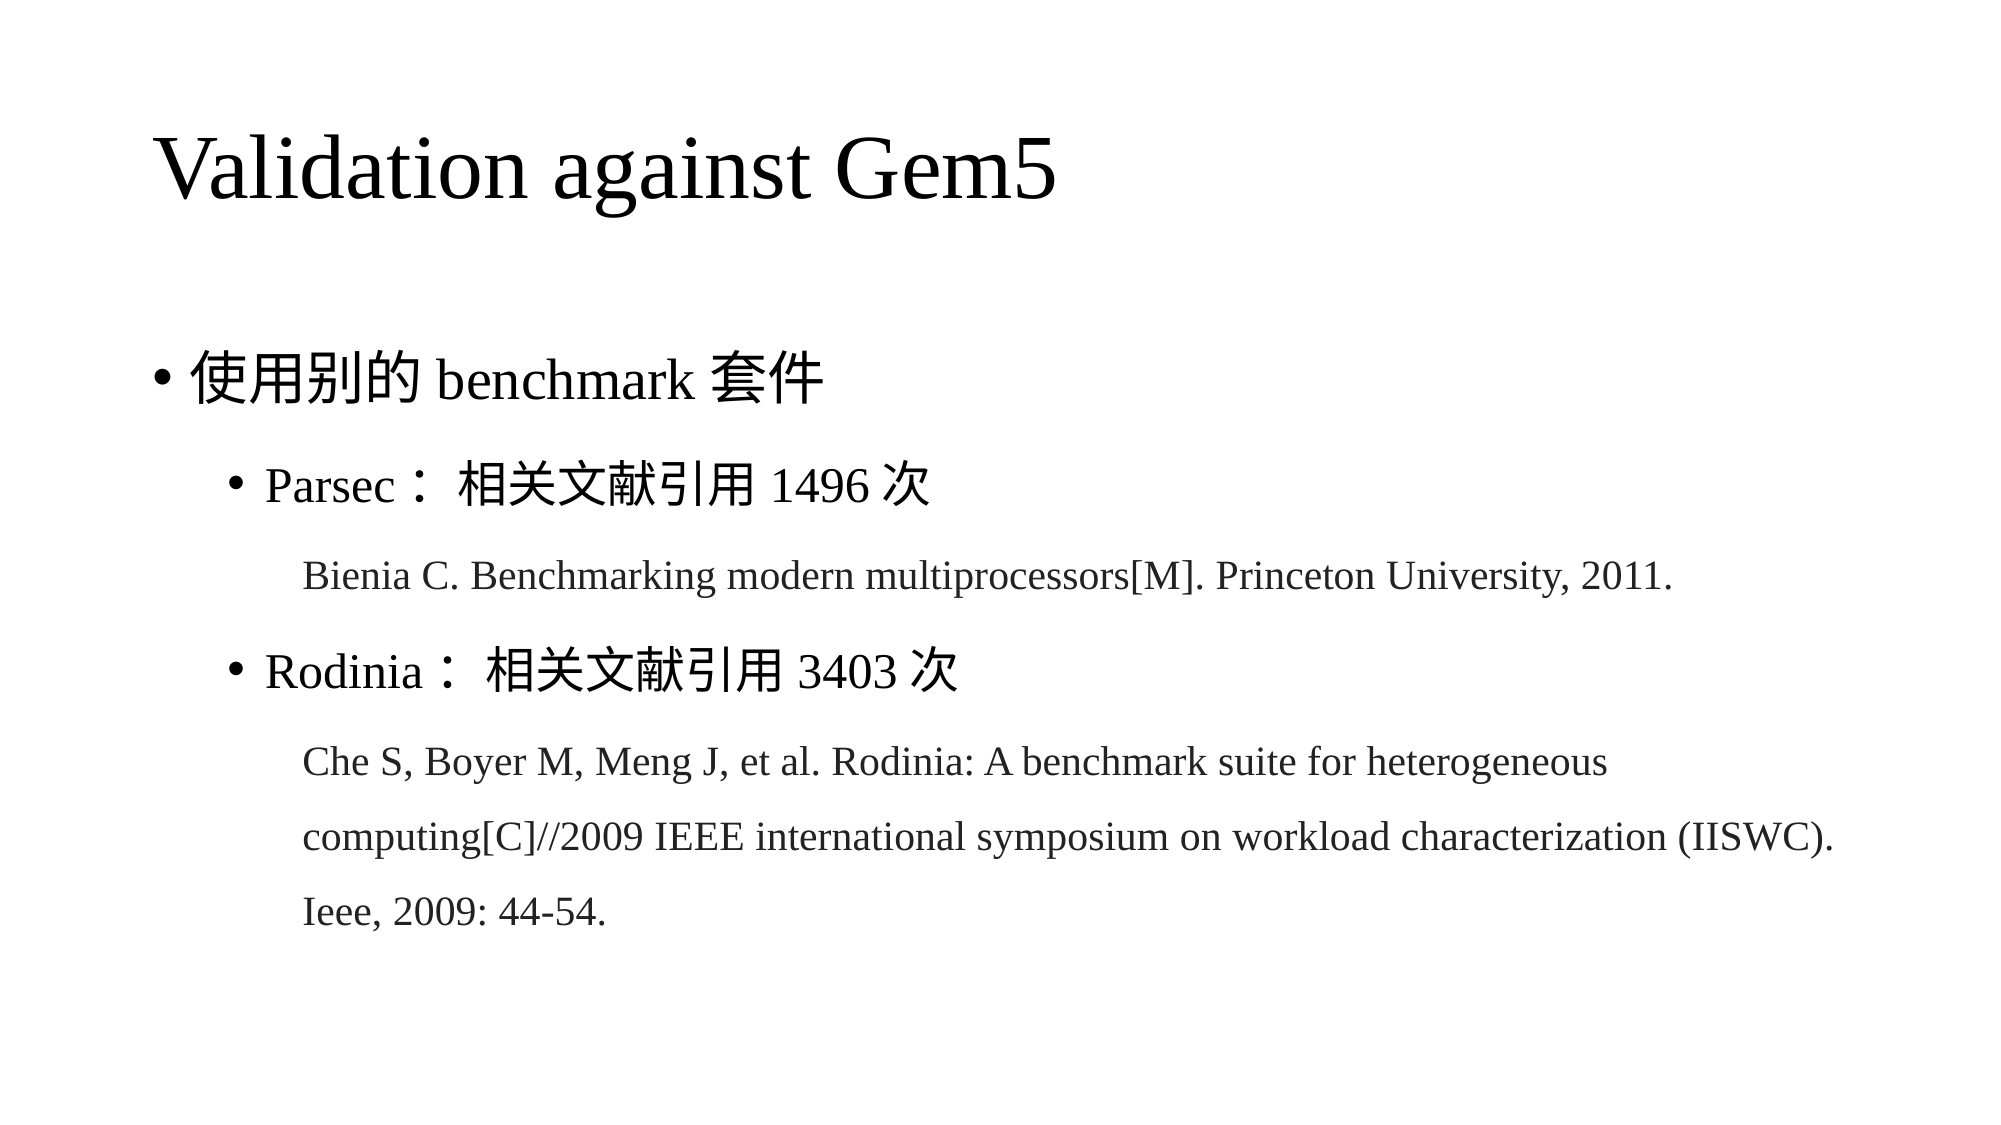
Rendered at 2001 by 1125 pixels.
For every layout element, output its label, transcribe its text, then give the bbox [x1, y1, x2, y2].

title Validation against Gem5 [137, 59, 1863, 278]
list 使用别的benchmark套件 Parsec：相关文献引用1496次 Bienia C. Benchmarking modern multiprocessors[M]. Princeton University, 2011. Rodinia：相关文献引用3403次 Che S, Boyer M, Meng J, et al. Rodinia: A benchmark suite for heterogeneous computing[C]//2009 IEEE international symposium on workload characterization (IISWC). Ieee, 2009: 44-54. [137, 299, 1863, 1014]
